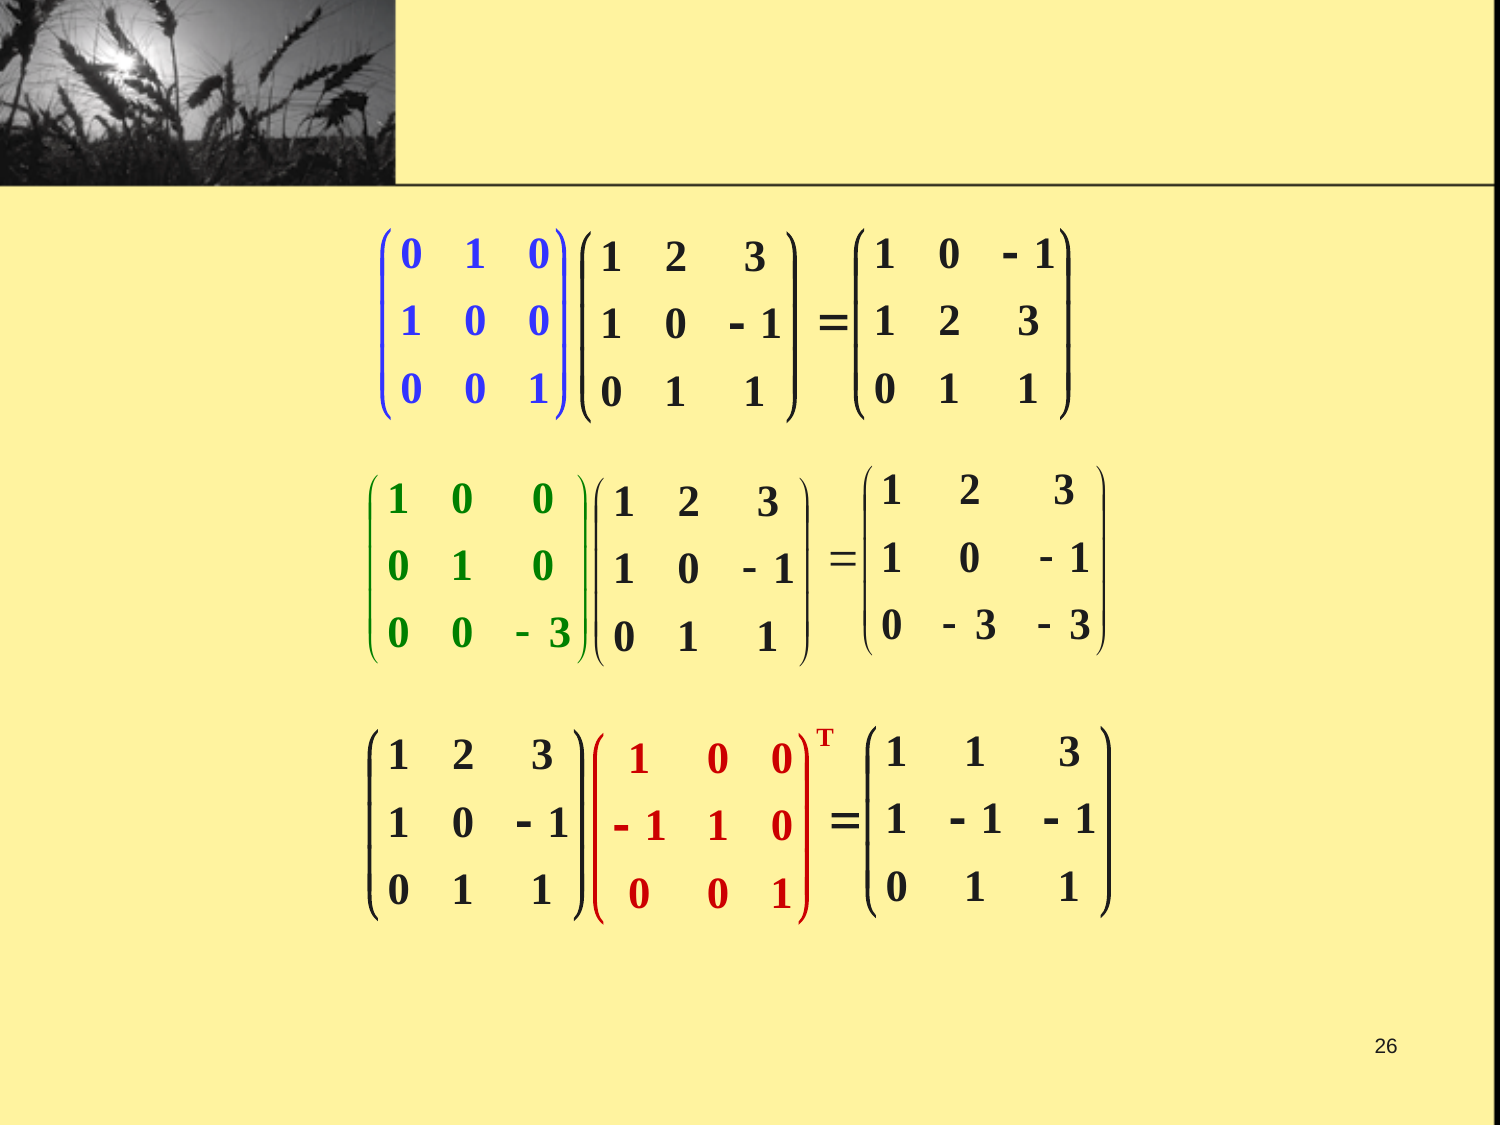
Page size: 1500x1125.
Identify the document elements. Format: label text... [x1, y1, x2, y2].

picture [0, 0, 1500, 1125]
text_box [358, 720, 597, 926]
slide_number 26 [1199, 1024, 1413, 1101]
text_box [571, 222, 804, 428]
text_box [359, 464, 598, 673]
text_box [820, 717, 1122, 923]
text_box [584, 717, 820, 929]
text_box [819, 455, 1117, 665]
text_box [371, 219, 576, 425]
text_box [585, 467, 820, 676]
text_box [808, 219, 1080, 425]
